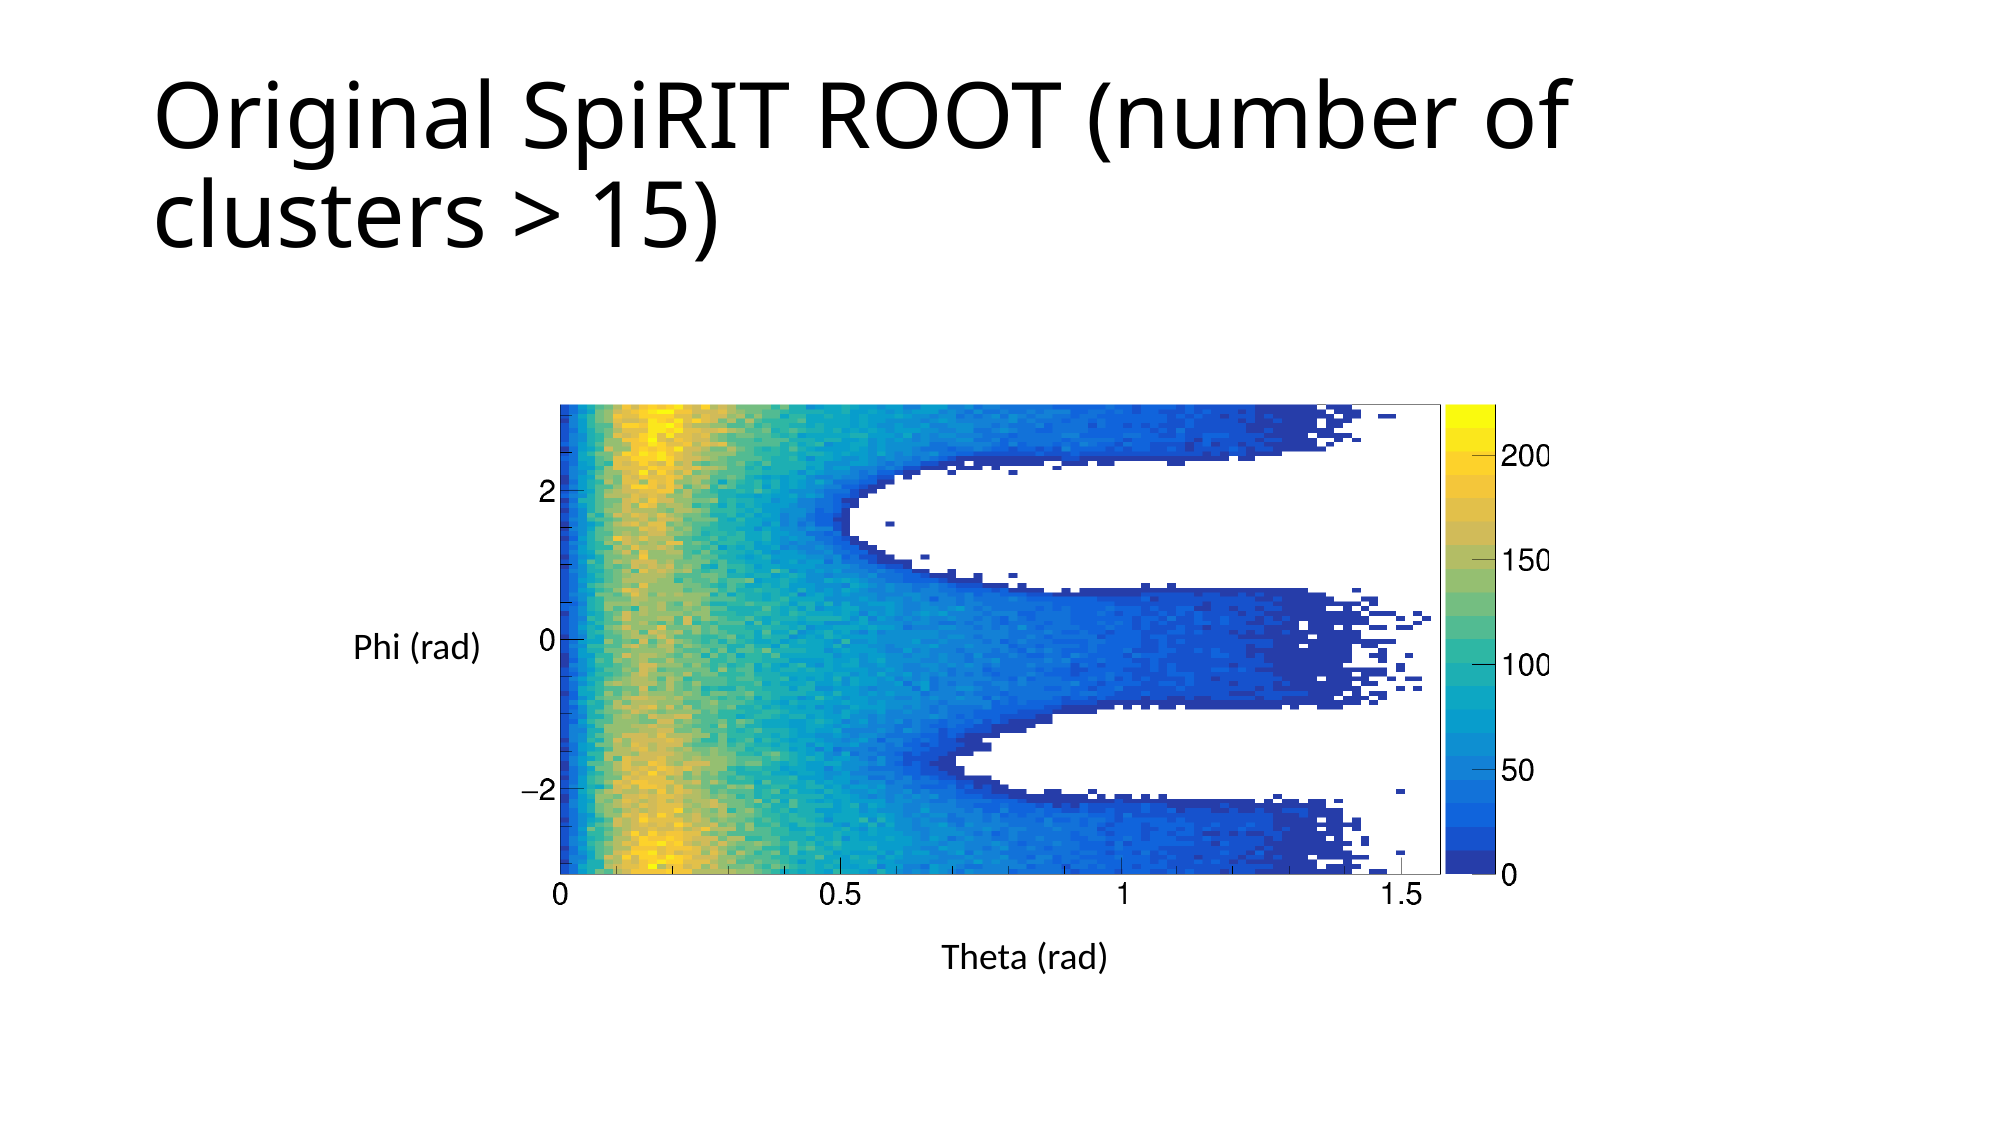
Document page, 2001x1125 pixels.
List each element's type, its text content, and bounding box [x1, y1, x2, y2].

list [480, 394, 1549, 956]
text_box Theta (rad) [926, 956, 1277, 985]
title Original SpiRIT ROOT (number of clusters > 15) [137, 59, 1863, 278]
text_box Phi (rad) [338, 614, 480, 675]
